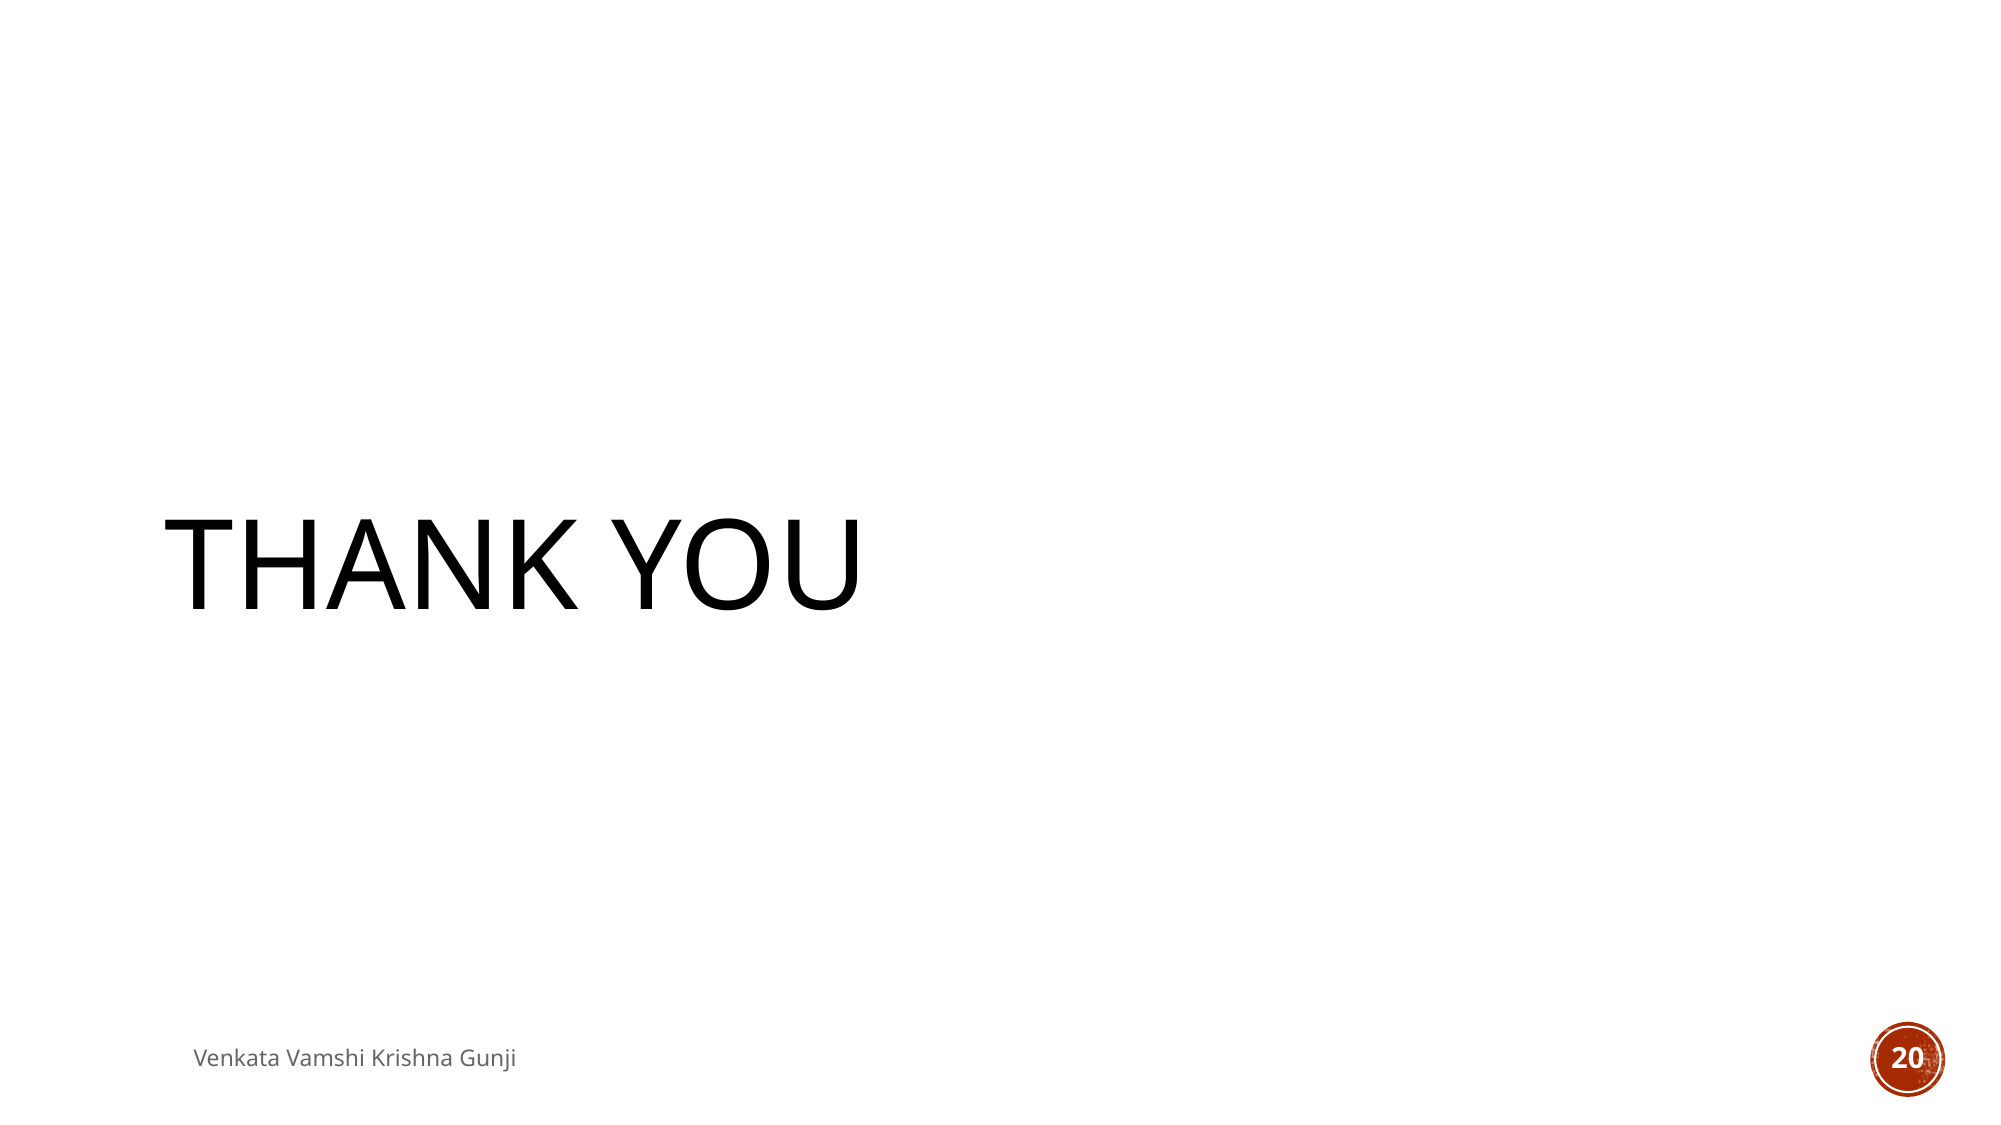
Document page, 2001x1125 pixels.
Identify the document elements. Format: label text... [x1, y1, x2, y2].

title THANK You [149, 453, 1851, 836]
slide_number 20 [1855, 1028, 1961, 1089]
footer Venkata Vamshi Krishna Gunji [178, 1028, 1217, 1089]
